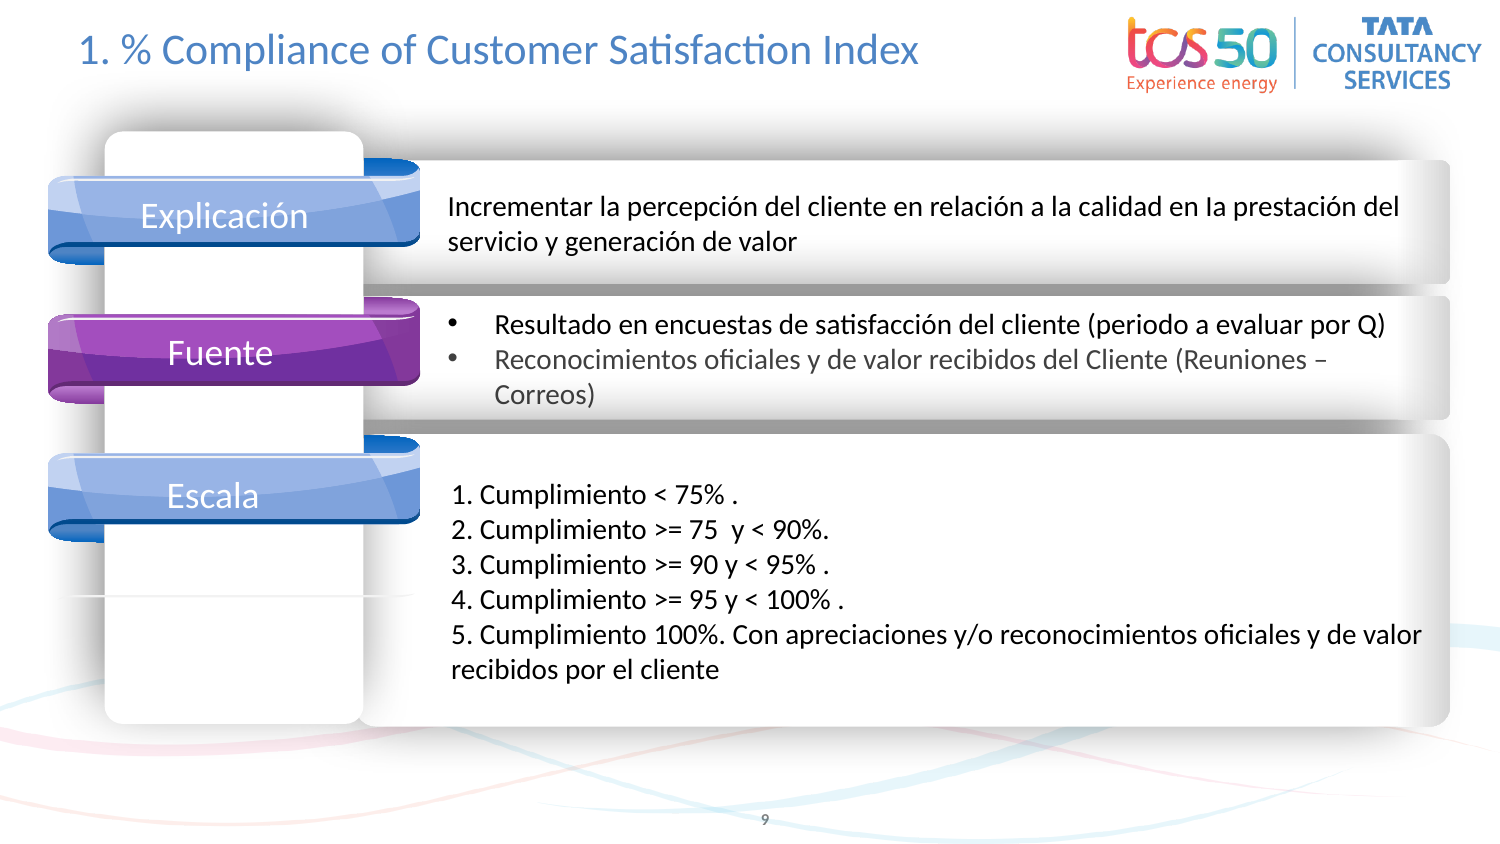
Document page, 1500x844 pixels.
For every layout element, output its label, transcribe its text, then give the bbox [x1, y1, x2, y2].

picture [0, 623, 1500, 844]
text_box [47, 131, 1451, 727]
title 1. % Compliance of Customer Satisfaction Index [66, 7, 1091, 87]
picture [1110, 0, 1499, 107]
